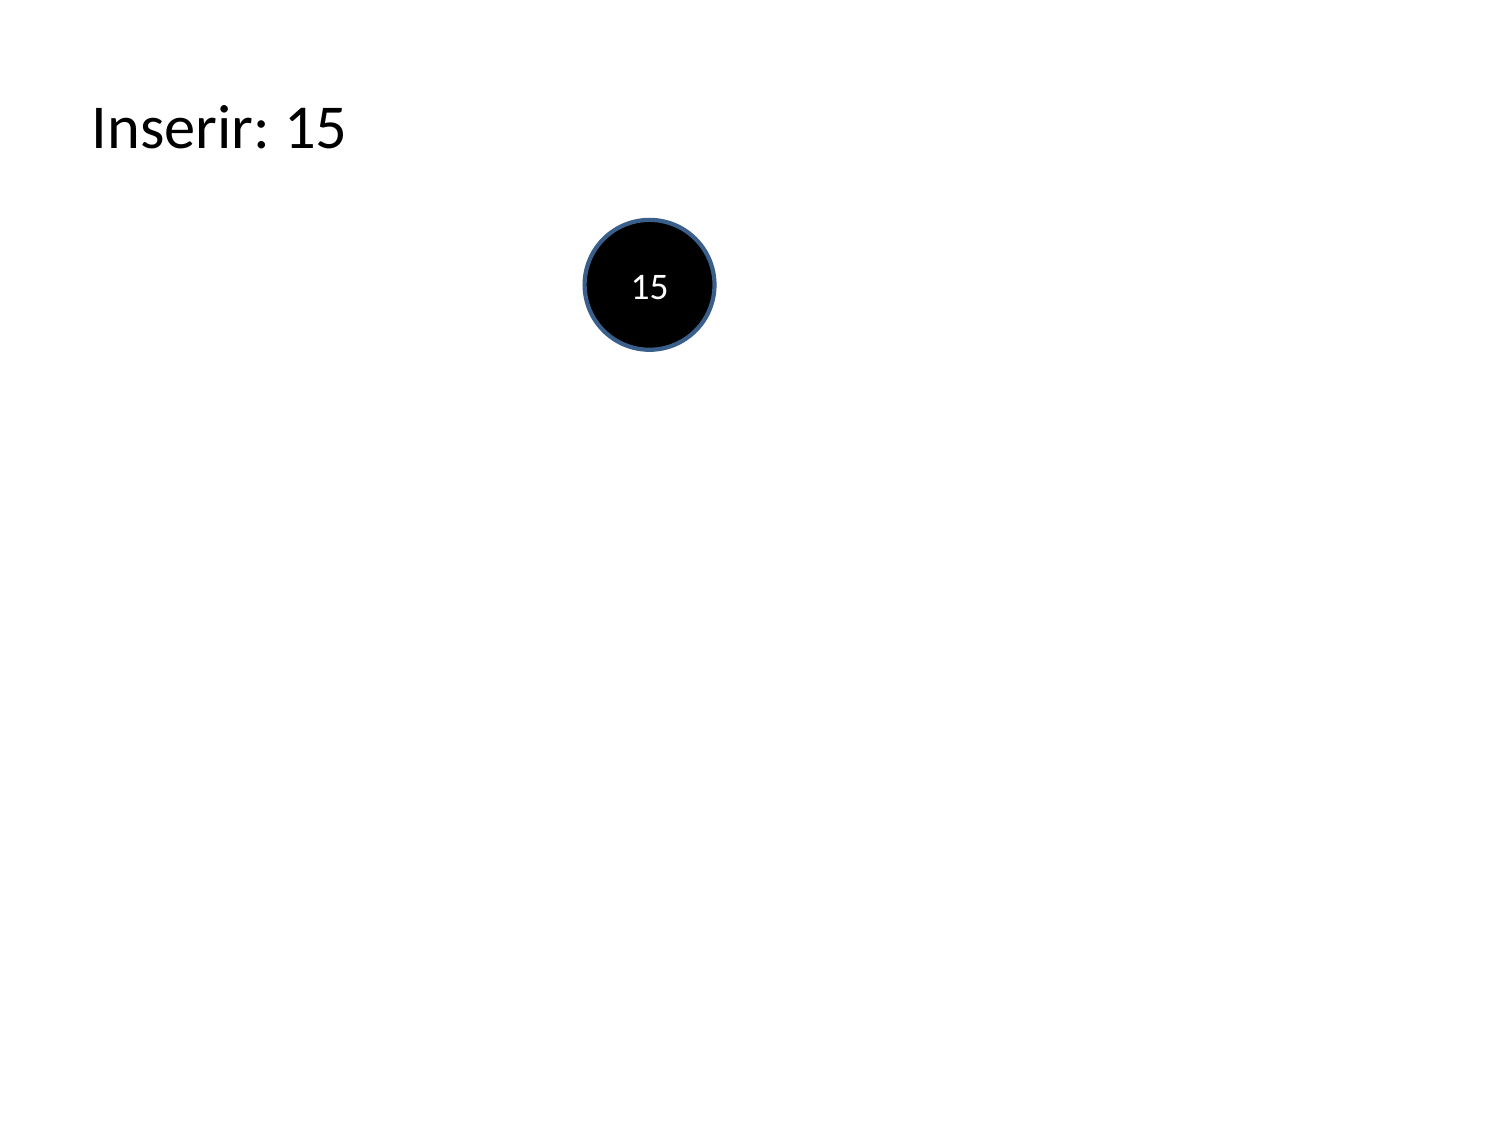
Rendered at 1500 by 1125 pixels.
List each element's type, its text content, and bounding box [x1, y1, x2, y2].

subtitle Inserir: 15 [76, 78, 975, 197]
text_box 15 [582, 217, 717, 352]
